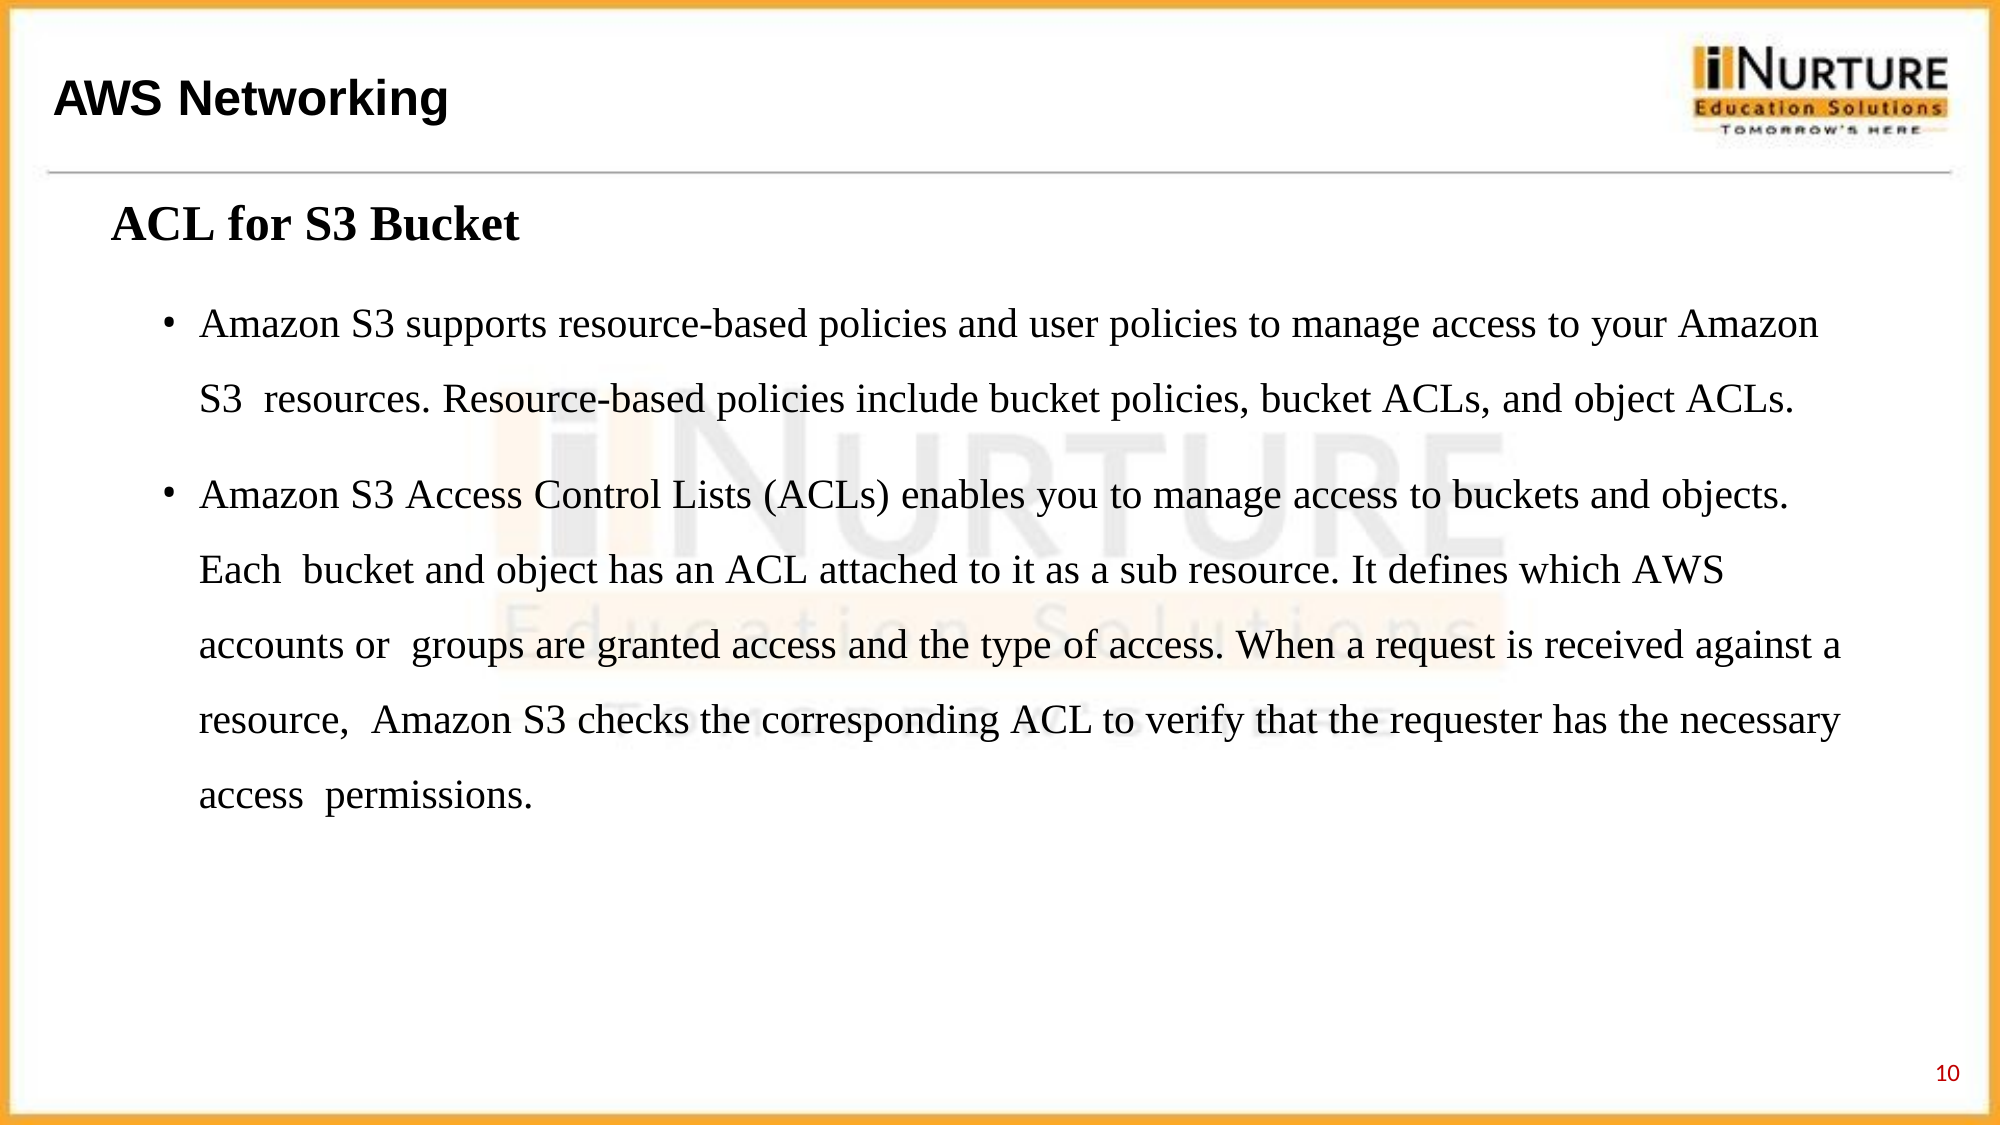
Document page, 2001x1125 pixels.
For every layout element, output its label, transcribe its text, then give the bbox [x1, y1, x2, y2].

picture [0, 0, 2000, 1125]
title AWS Networking [50, 63, 456, 254]
text_box 10 [1928, 1060, 1967, 1087]
text_box ACL for S3 Bucket Amazon S3 supports resource-based policies and user policies to manage access to your Amazon S3 resources. Resource-based policies include bucket policies, bucket ACLs, and object ACLs. Amazon S3 Access Control Lists (ACLs) enables you to manage access to buckets and objects. Each bucket and object has an ACL attached to it as a sub resource. It defines which AWS accounts or groups are granted access and the type of access. When a request is received against a resource, Amazon S3 checks the corresponding ACL to verify that the requester has the necessary access permissions. [108, 188, 1879, 817]
